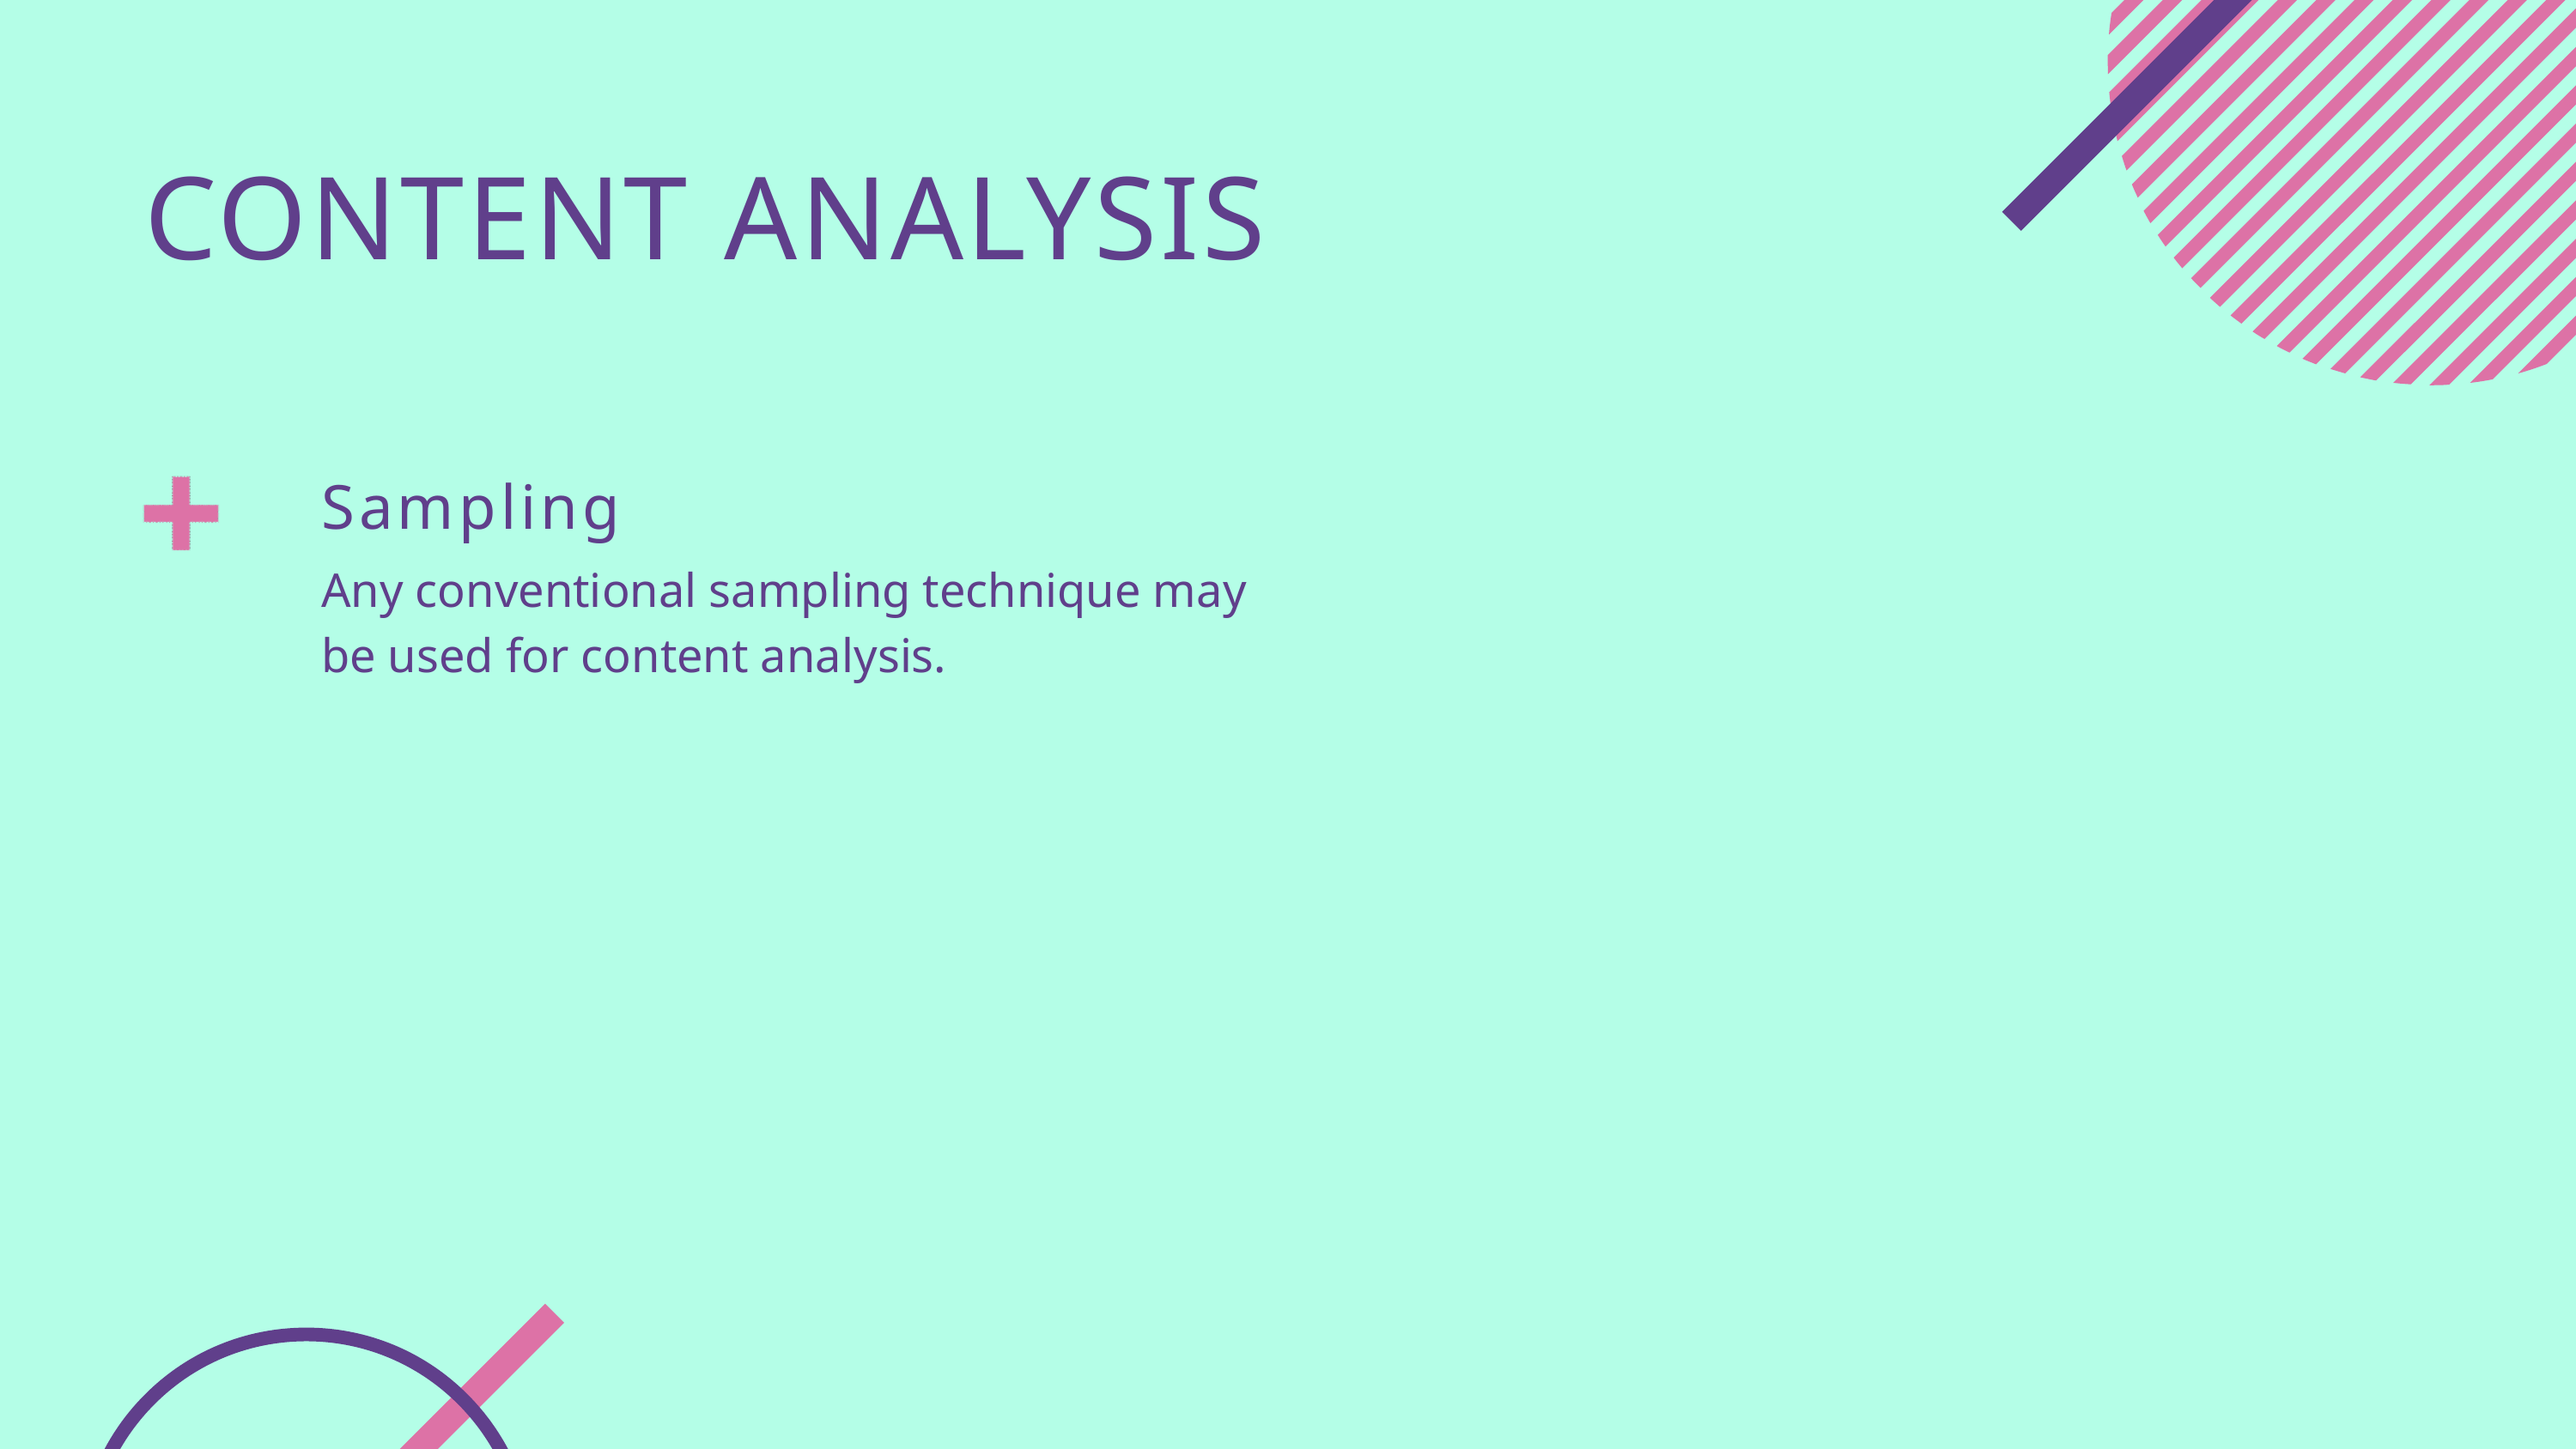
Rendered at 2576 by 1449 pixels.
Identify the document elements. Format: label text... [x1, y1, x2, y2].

text_box CONTENT ANALYSIS [144, 144, 1708, 282]
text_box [77, 1327, 535, 1449]
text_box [2107, 0, 2576, 385]
text_box Any conventional sampling technique may be used for content analysis. [321, 551, 1255, 682]
picture [136, 469, 227, 559]
text_box Sampling [321, 468, 1255, 542]
text_box [523, 1303, 564, 1348]
text_box [2002, 111, 2103, 231]
